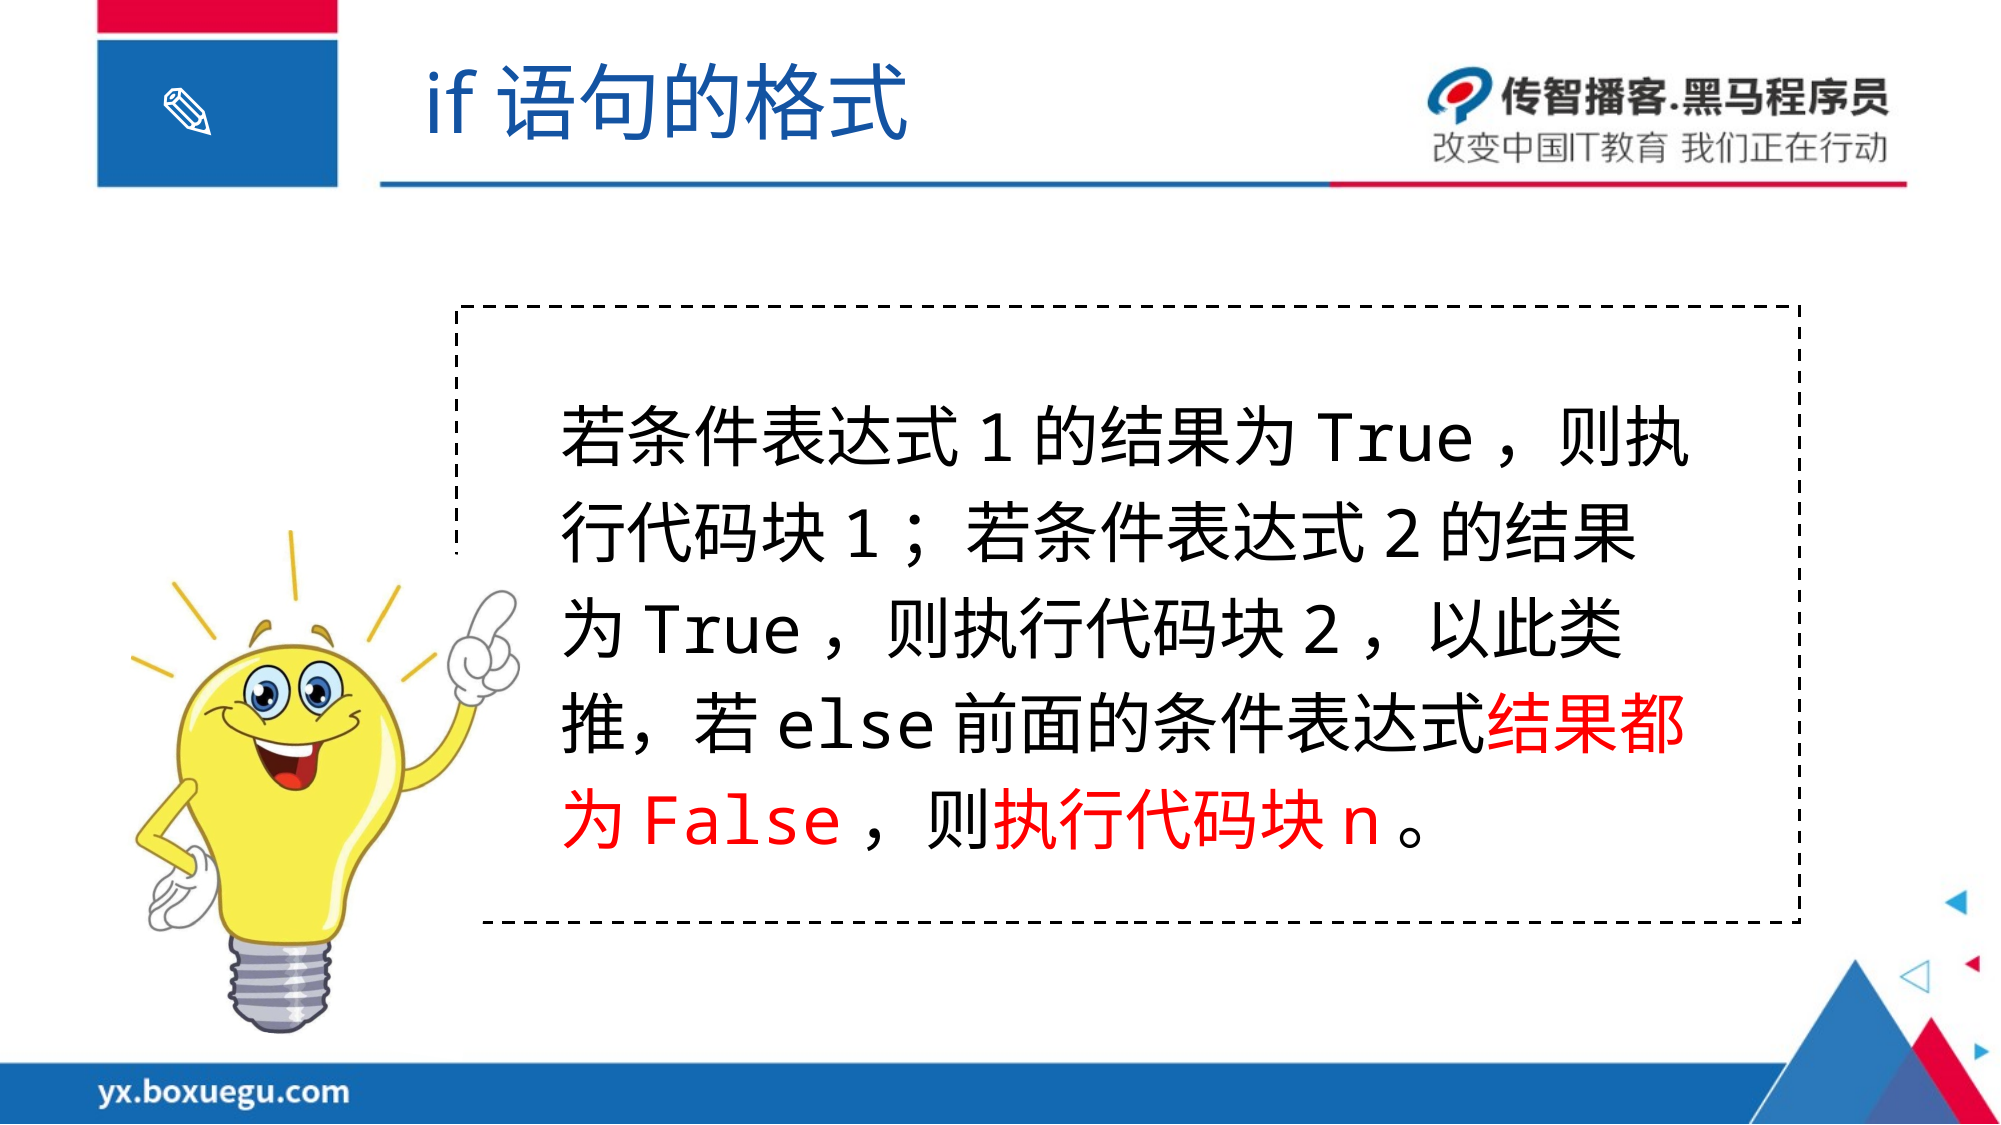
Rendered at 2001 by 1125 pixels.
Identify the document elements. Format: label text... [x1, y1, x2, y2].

picture [0, 0, 2000, 1124]
text_box if语句的格式 [409, 43, 1292, 158]
text_box [455, 306, 1801, 924]
